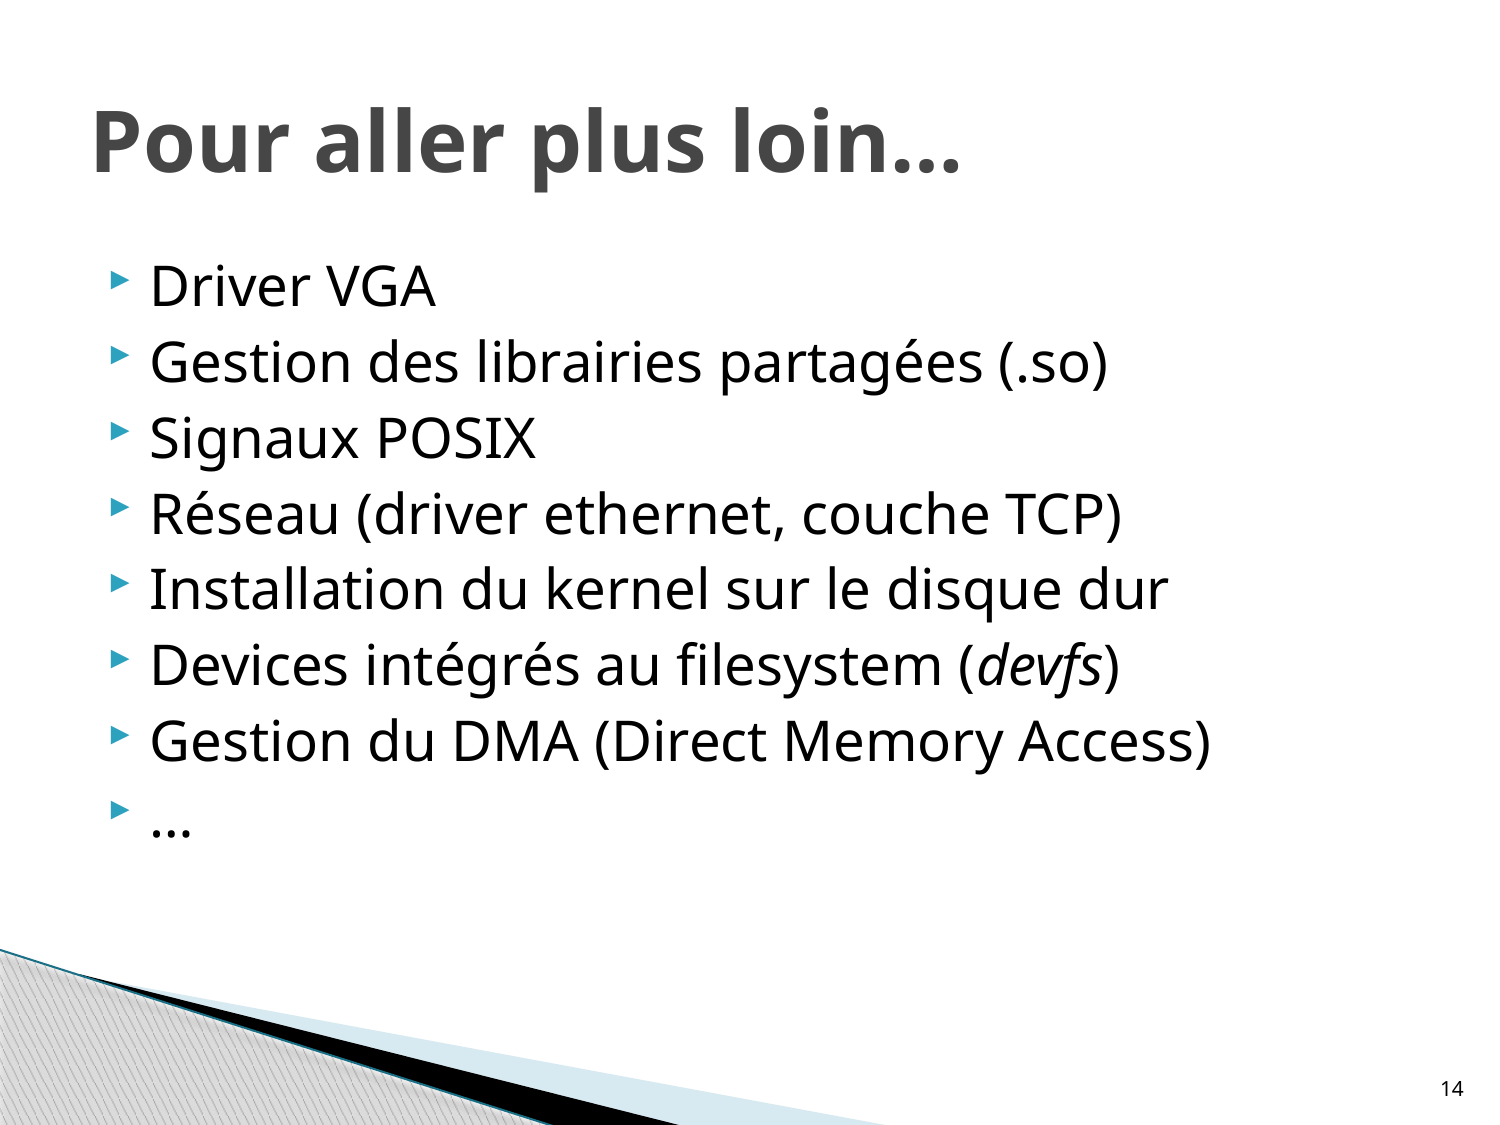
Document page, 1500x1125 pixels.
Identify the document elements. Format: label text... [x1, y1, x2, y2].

list Driver VGA Gestion des librairies partagées (.so) Signaux POSIX Réseau (driver ethernet, couche TCP) Installation du kernel sur le disque dur Devices intégrés au filesystem (devfs) Gestion du DMA (Direct Memory Access) … [75, 243, 1425, 986]
title Pour aller plus loin… [75, 45, 1425, 233]
slide_number 14 [1418, 1051, 1479, 1112]
